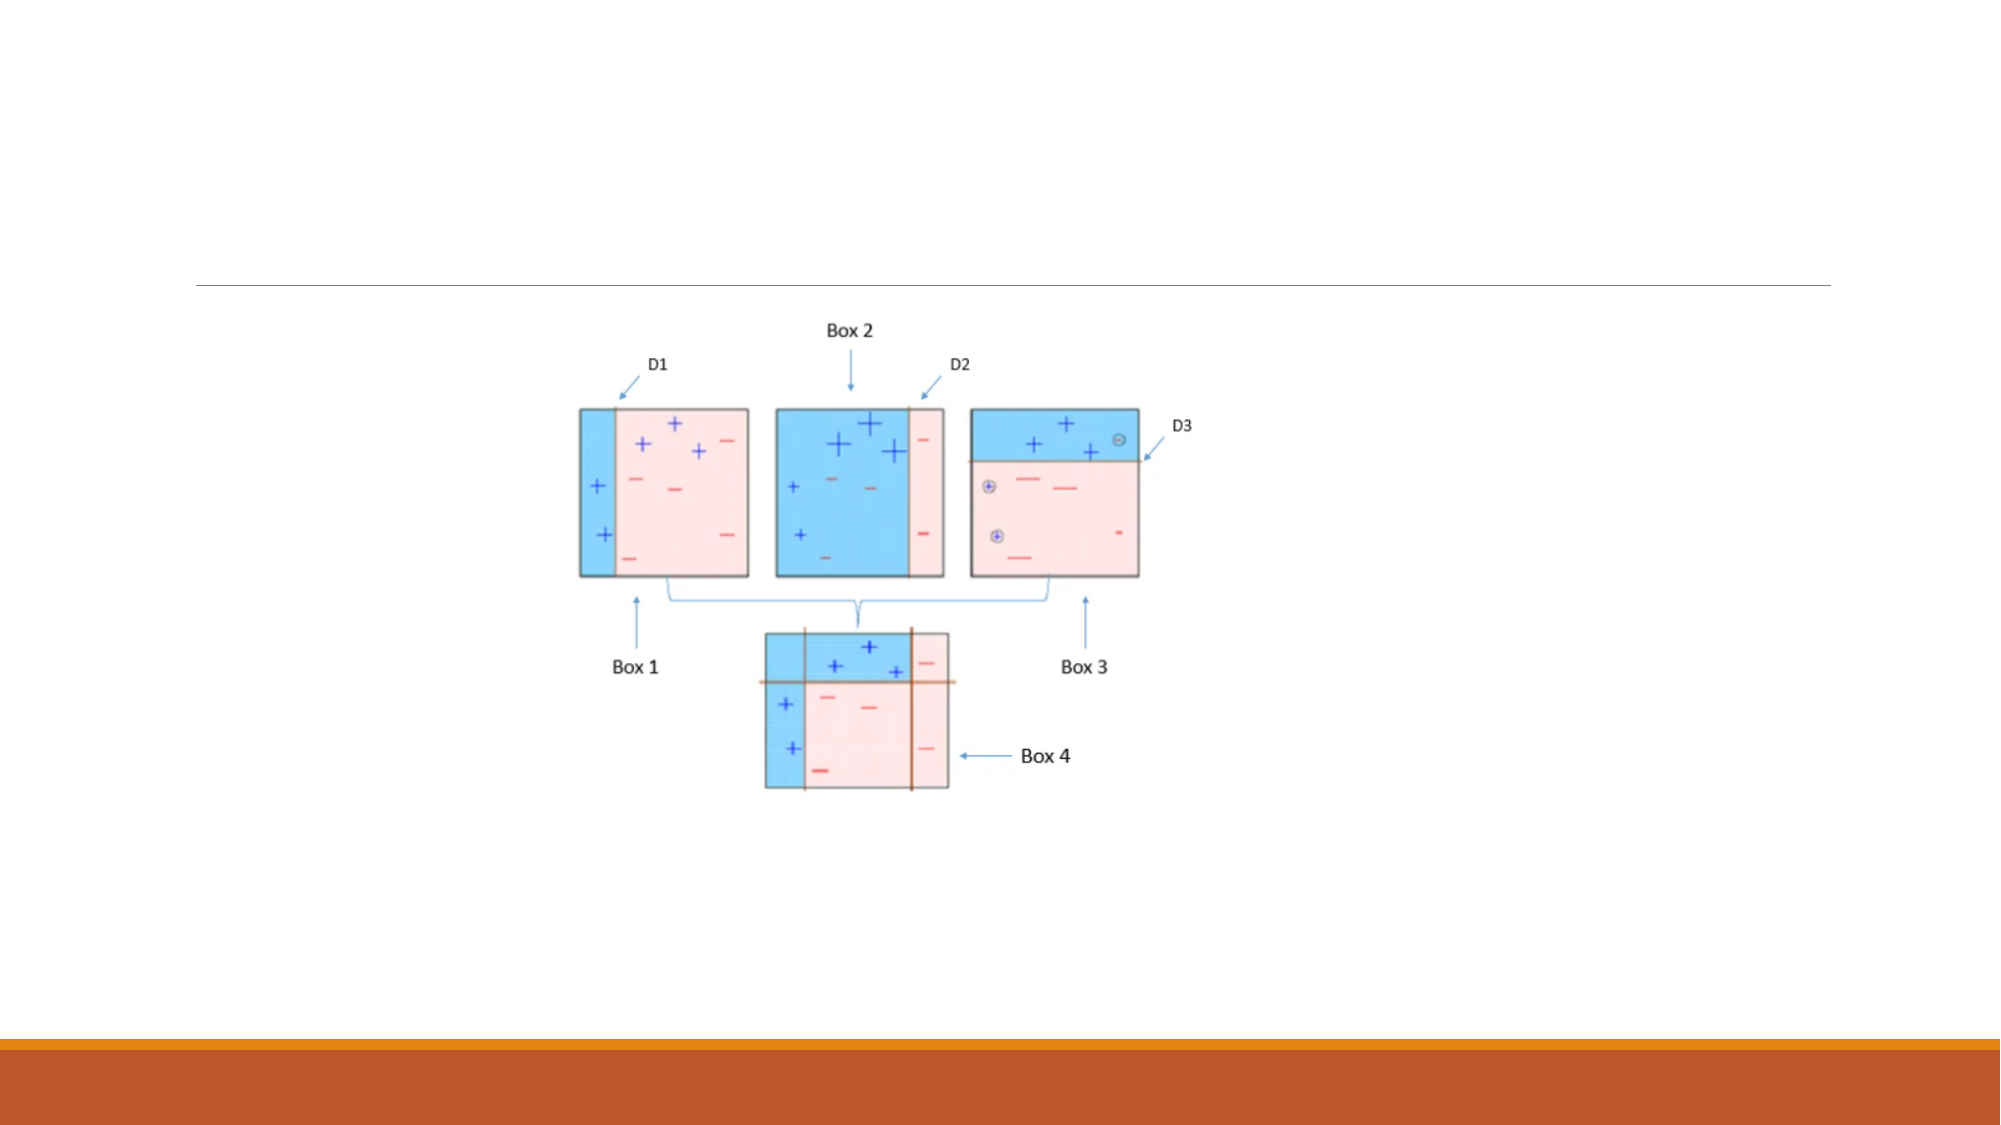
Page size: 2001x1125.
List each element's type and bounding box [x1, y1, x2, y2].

list [534, 299, 2000, 961]
